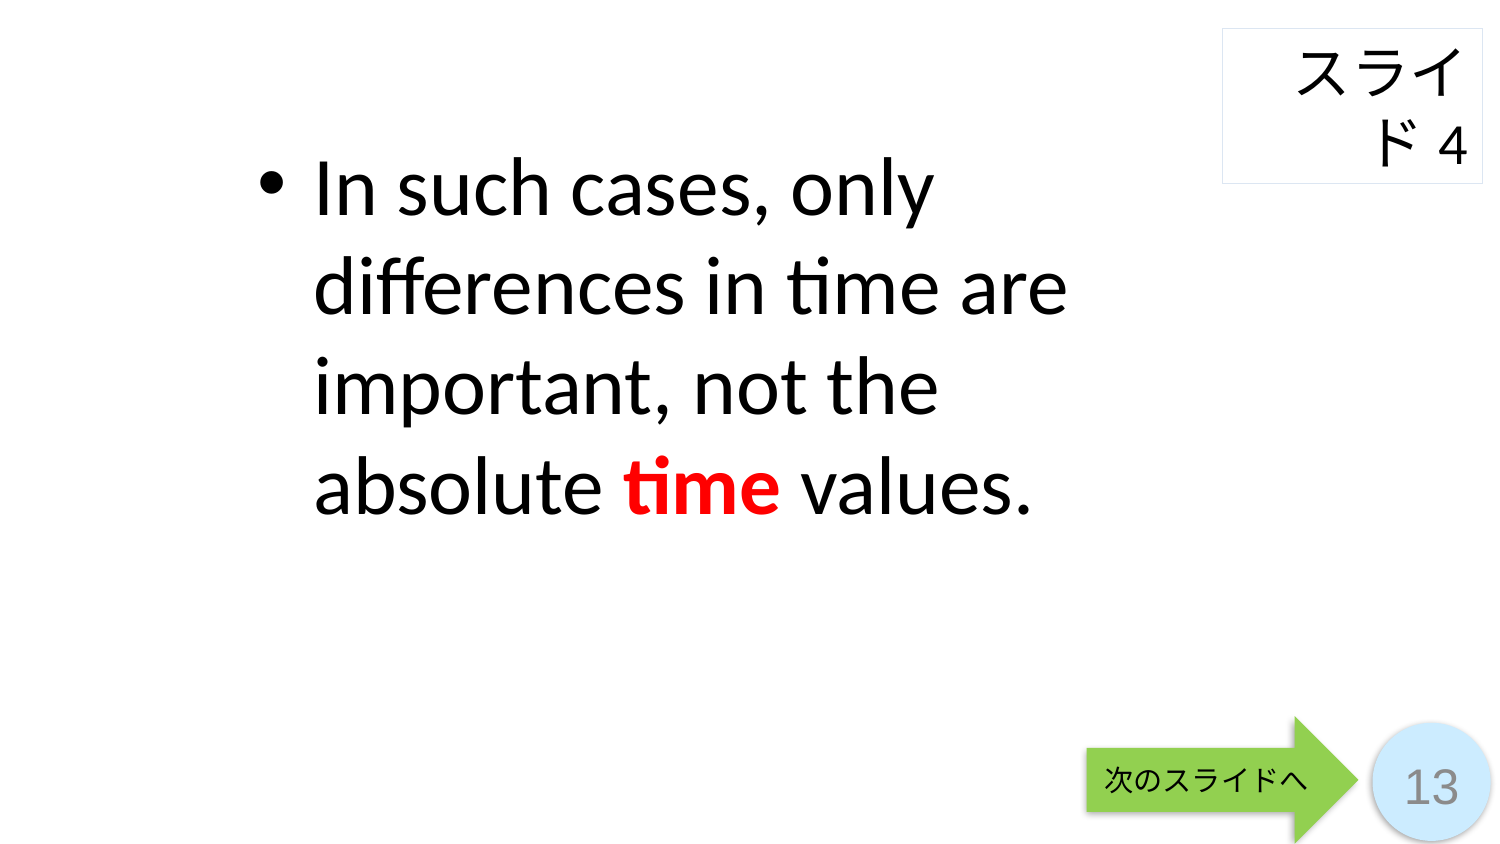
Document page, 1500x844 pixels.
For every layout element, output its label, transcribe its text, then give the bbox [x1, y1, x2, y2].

list In such cases, only differences in time are important, not the absolute time values. [242, 124, 1223, 830]
text_box 次のスライドへ [1085, 715, 1359, 844]
slide_number 13 [1372, 762, 1491, 807]
text_box スライド4 [1222, 28, 1483, 184]
